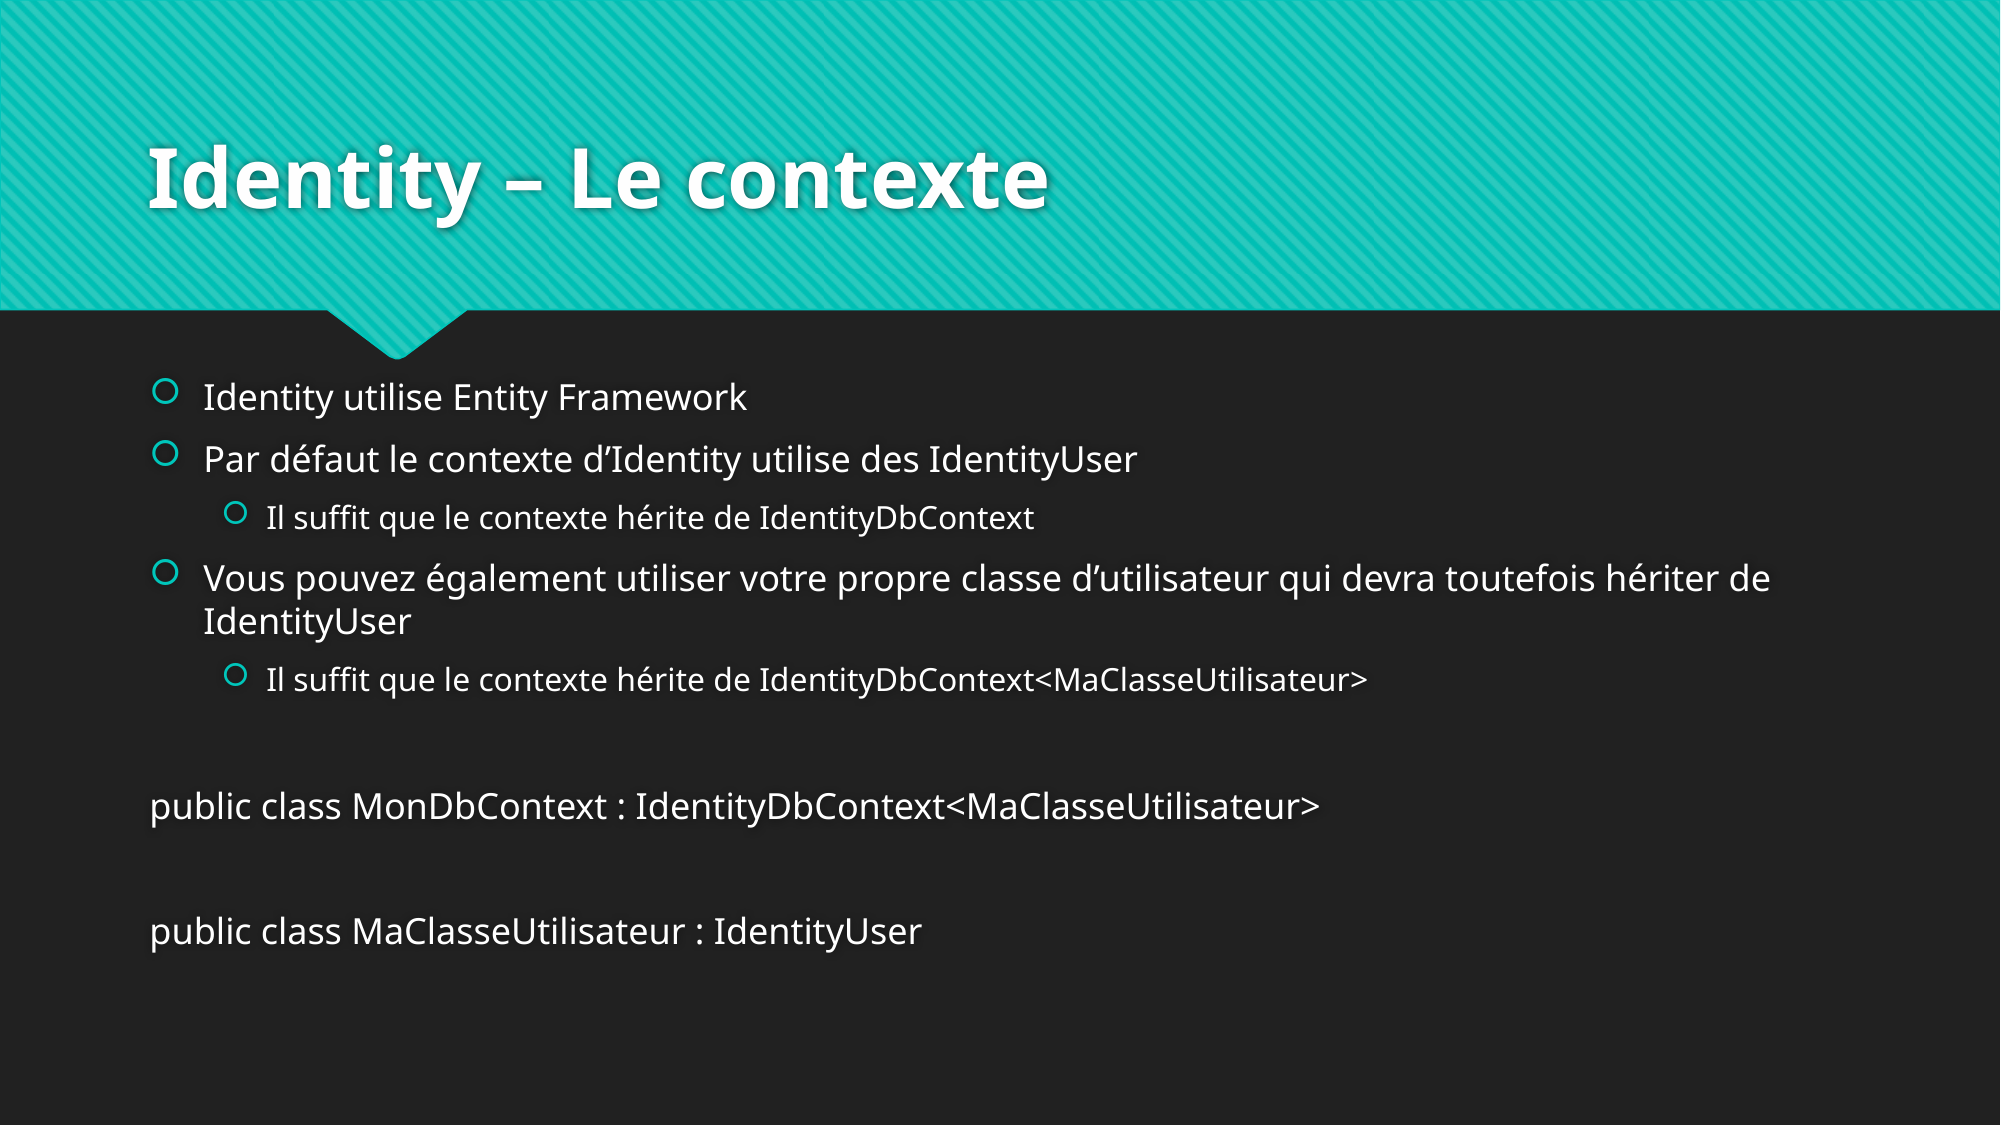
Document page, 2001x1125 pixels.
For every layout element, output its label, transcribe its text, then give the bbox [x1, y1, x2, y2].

title Identity – Le contexte [132, 73, 1868, 233]
list Identity utilise Entity Framework Par défaut le contexte d’Identity utilise des IdentityUser Il suffit que le contexte hérite de IdentityDbContext Vous pouvez également utiliser votre propre classe d’utilisateur qui devra toutefois hériter de IdentityUser Il suffit que le contexte hérite de IdentityDbContext<MaClasseUtilisateur> public class MonDbContext : IdentityDbContext<MaClasseUtilisateur> public class MaClasseUtilisateur : IdentityUser [134, 364, 1866, 962]
